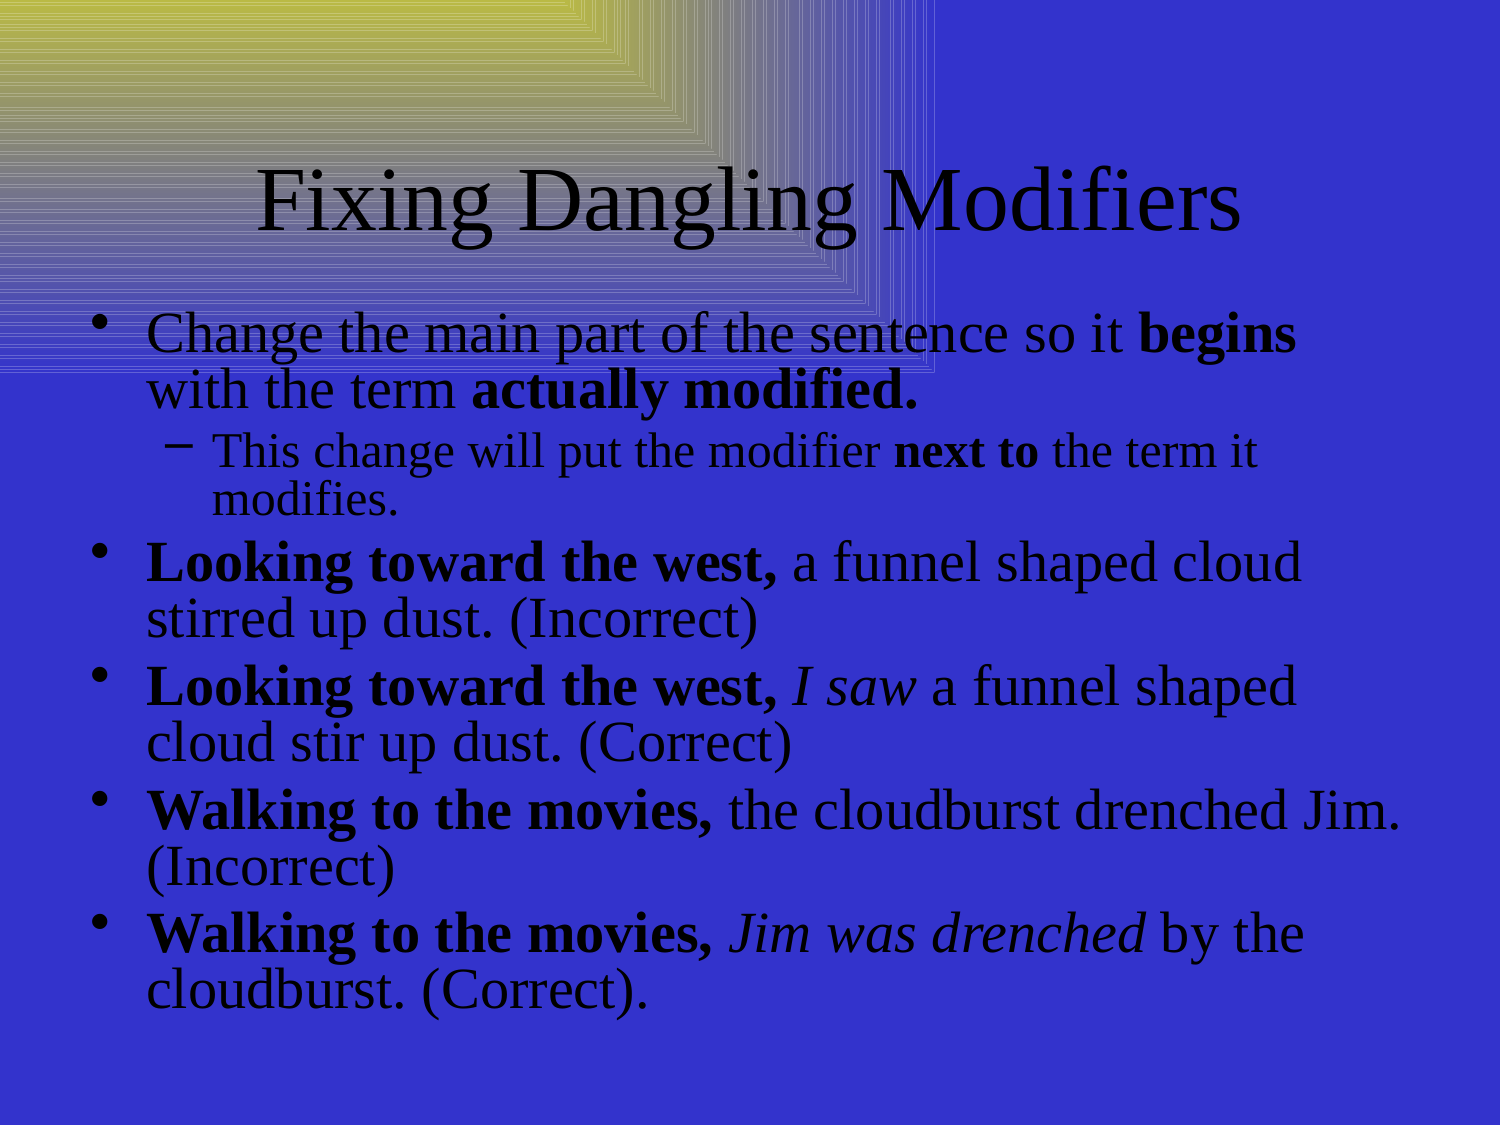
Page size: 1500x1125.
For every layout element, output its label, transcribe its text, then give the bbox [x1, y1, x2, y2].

title Fixing Dangling Modifiers [112, 99, 1388, 288]
list Change the main part of the sentence so it begins with the term actually modified. This change will put the modifier next to the term it modifies. Looking toward the west, a funnel shaped cloud stirred up dust. (Incorrect) Looking toward the west, I saw a funnel shaped cloud stir up dust. (Correct) Walking to the movies, the cloudburst drenched Jim. (Incorrect) Walking to the movies, Jim was drenched by the cloudburst. (Correct). [74, 299, 1426, 1076]
